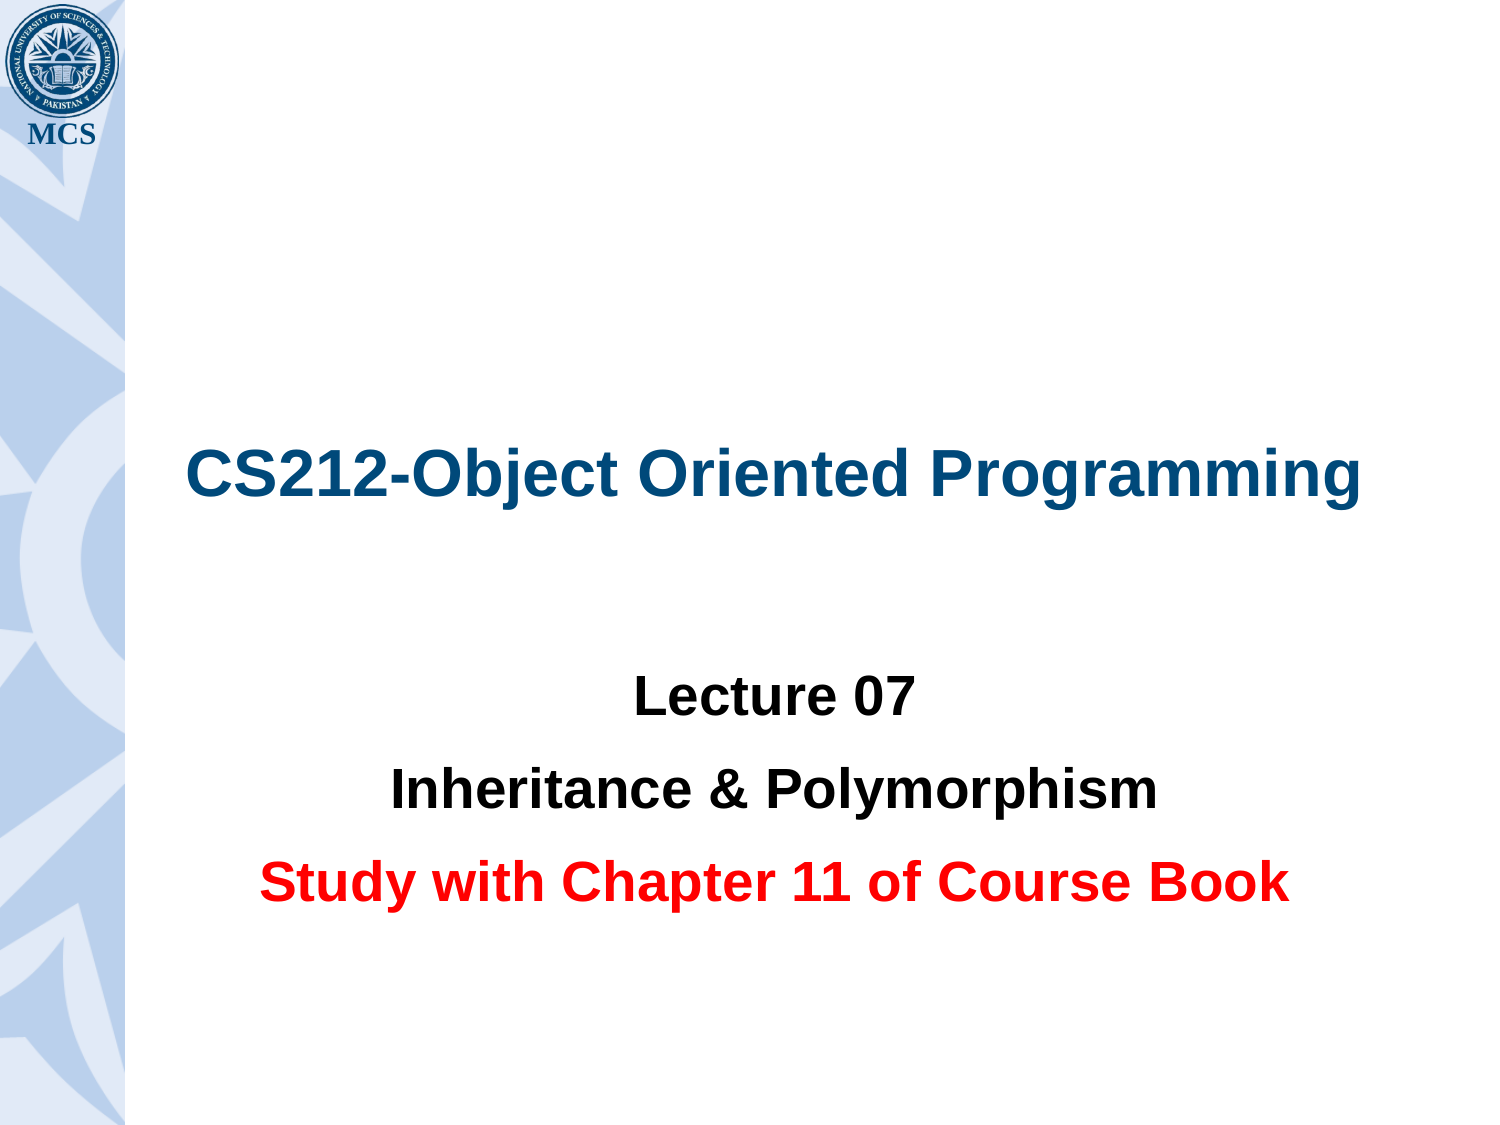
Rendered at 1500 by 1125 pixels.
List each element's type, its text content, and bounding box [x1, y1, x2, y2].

picture [0, 0, 125, 1125]
subtitle Lecture 07 Inheritance & Polymorphism Study with Chapter 11 of Course Book [171, 637, 1379, 925]
title CS212-Object Oriented Programming [143, 349, 1407, 591]
